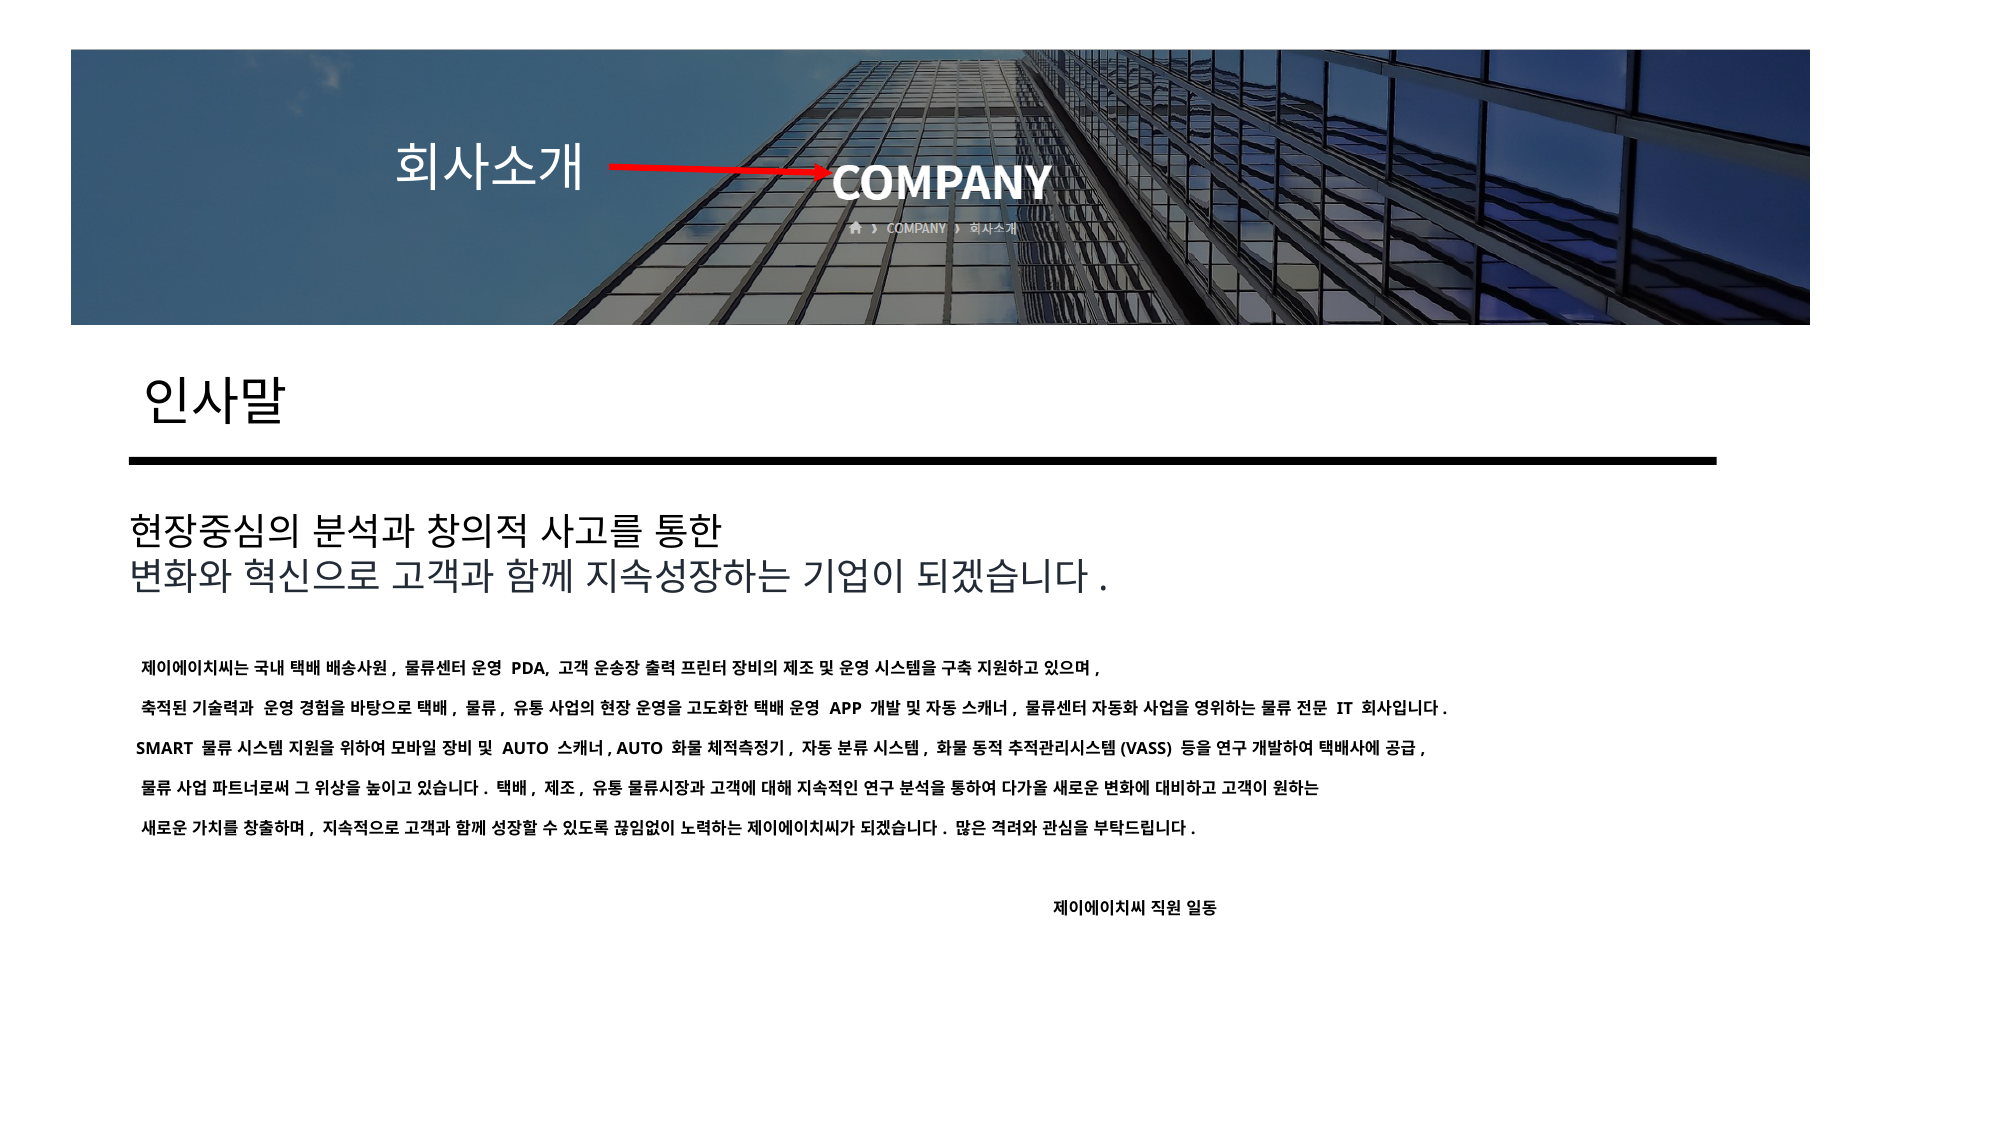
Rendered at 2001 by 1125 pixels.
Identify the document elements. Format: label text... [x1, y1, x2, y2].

text_box 제이에이치씨는 국내 택배 배송사원, 물류센터 운영 PDA, 고객 운송장 출력 프린터 장비의 제조 및 운영 시스템을 구축 지원하고 있으며, 축적된 기술력과 운영 경험을 바탕으로 택배, 물류, 유통 사업의 현장 운영을 고도화한 택배 운영 APP 개발 및 자동 스캐너, 물류센터 자동화 사업을 영위하는 물류 전문 IT 회사입니다. SMART 물류 시스템 지원을 위하여 모바일 장비 및 AUTO 스캐너, AUTO 화물 체적측정기, 자동 분류 시스템, 화물 동적 추적관리시스템(VASS) 등을 연구 개발하여 택배사에 공급, 물류 사업 파트너로써 그 위상을 높이고 있습니다. 택배, 제조, 유통 물류시장과 고객에 대해 지속적인 연구 분석을 통하여 다가올 새로운 변화에 대비하고 고객이 원하는 새로운 가치를 창출하며, 지속적으로 고객과 함께 성장할 수 있도록 끊임없이 노력하는 제이에이치씨가 되겠습니다. 많은 격려와 관심을 부탁드립니다. 제이에이치씨 직원 일동 [112, 650, 1895, 970]
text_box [609, 166, 834, 173]
text_box 현장중심의 분석과 창의적 사고를 통한 변화와 혁신으로 고객과 함께 지속성장하는 기업이 되겠습니다. [114, 500, 1893, 605]
picture [71, 44, 1810, 331]
title 인사말 [129, 295, 1854, 500]
text_box [128, 456, 1718, 466]
